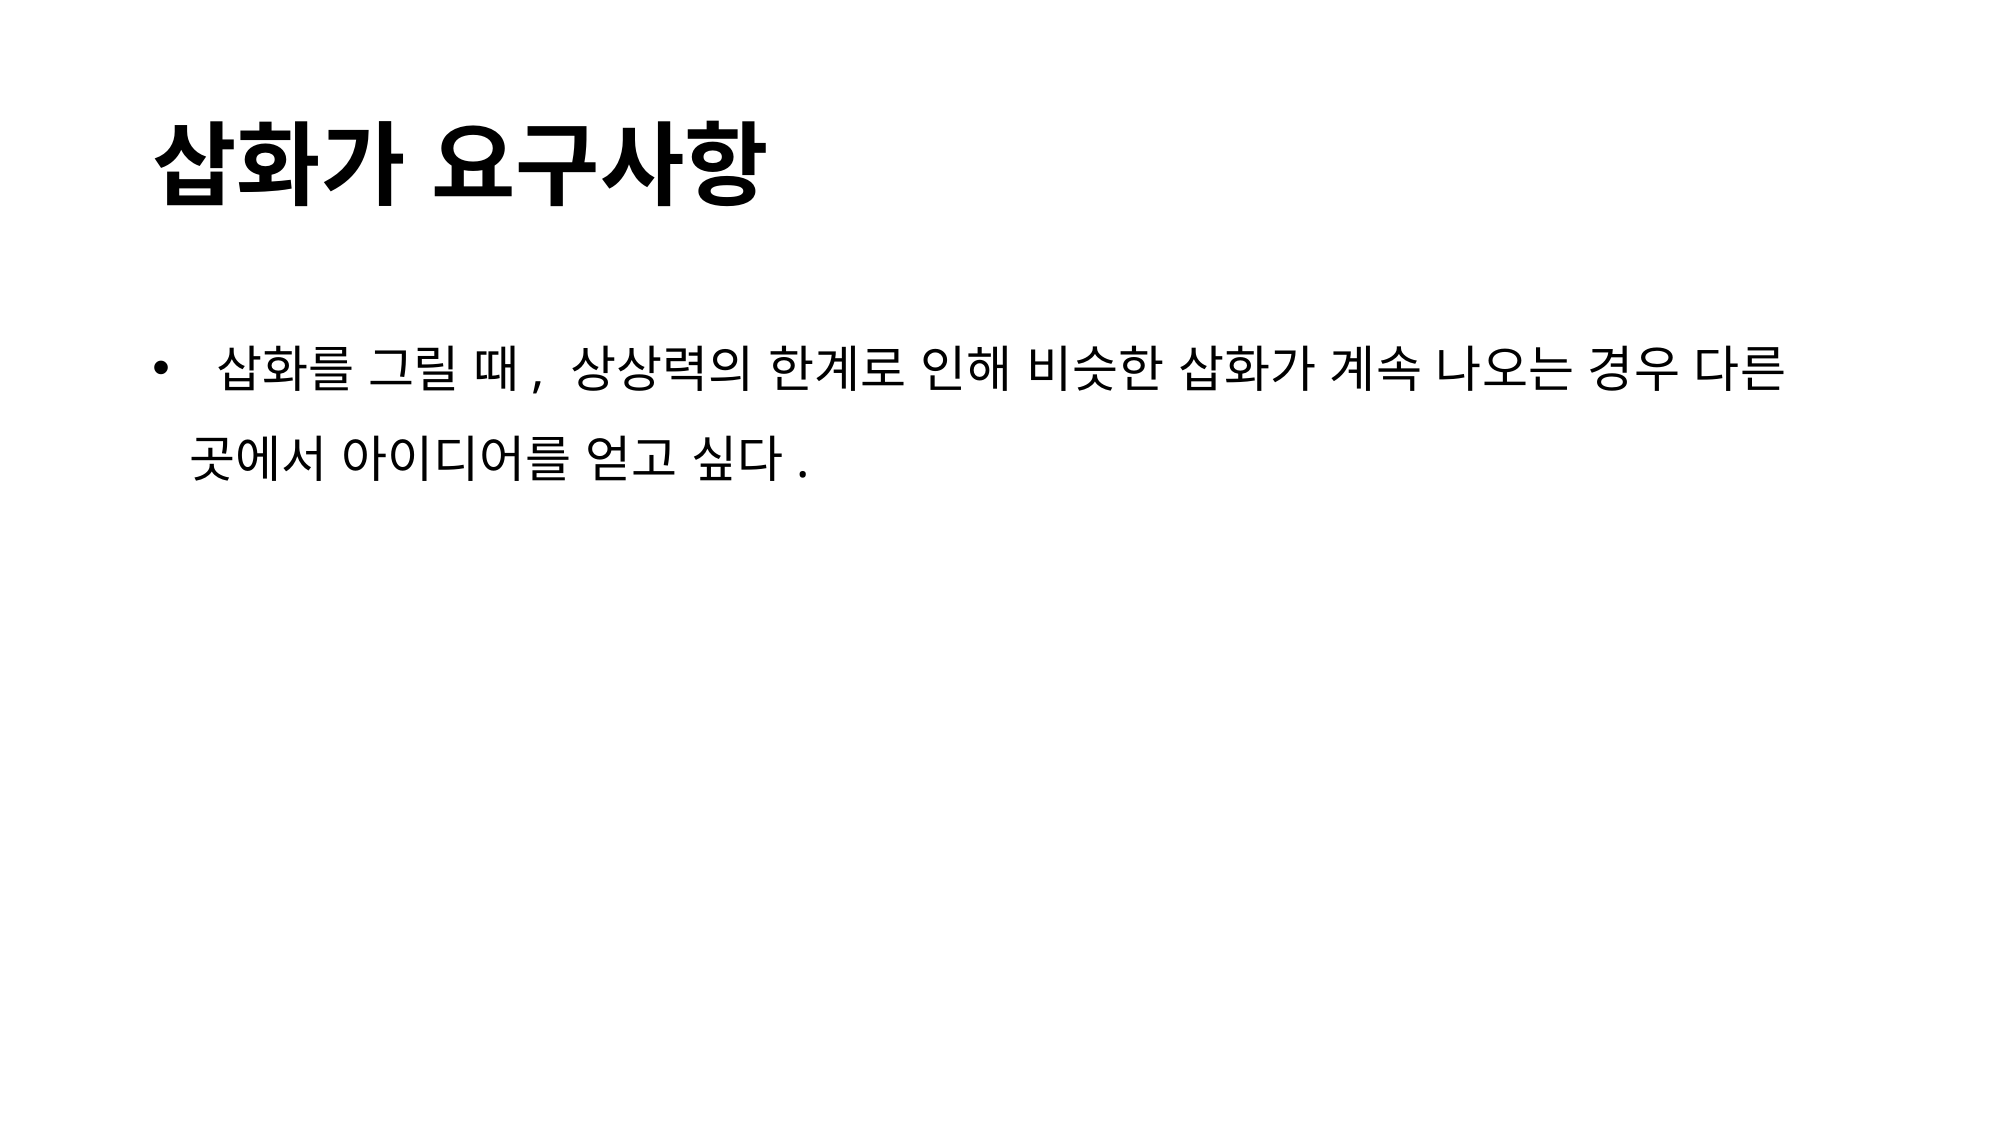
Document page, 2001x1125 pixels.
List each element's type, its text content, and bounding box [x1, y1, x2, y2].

title 삽화가 요구사항 [137, 59, 1863, 278]
list 삽화를 그릴 때, 상상력의 한계로 인해 비슷한 삽화가 계속 나오는 경우 다른 곳에서 아이디어를 얻고 싶다. [137, 299, 1863, 1014]
